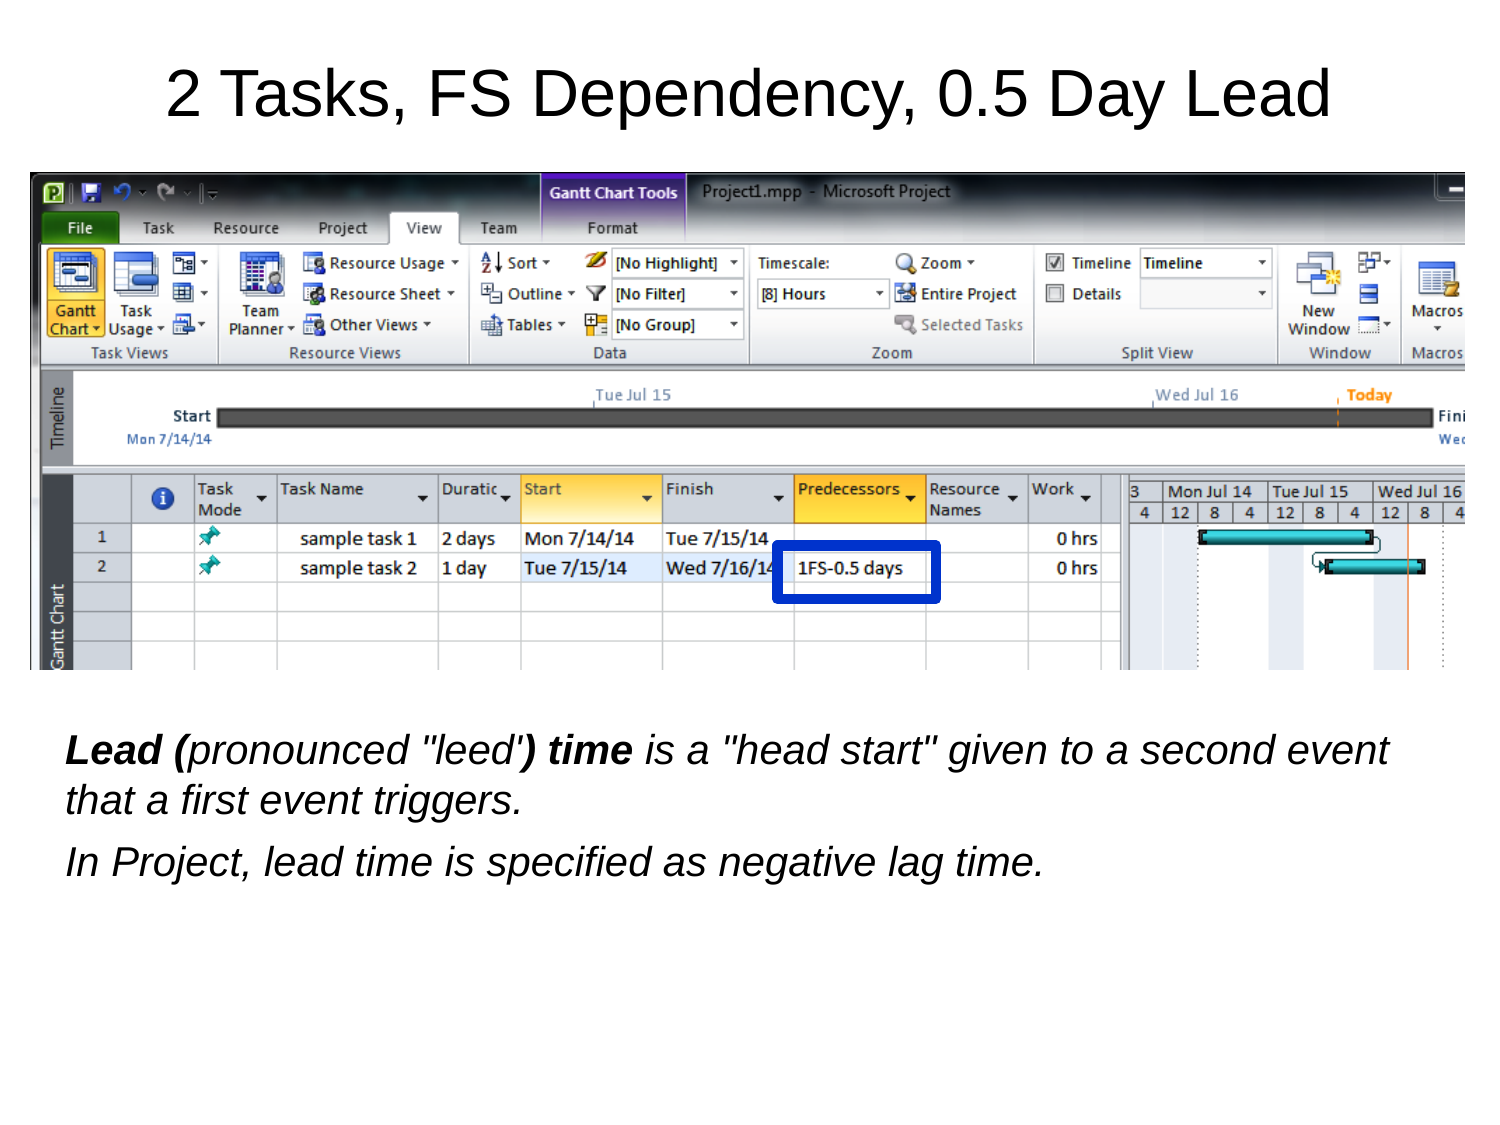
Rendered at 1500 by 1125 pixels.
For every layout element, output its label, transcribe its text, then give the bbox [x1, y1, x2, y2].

title 2 Tasks, FS Dependency, 0.5 Day Lead [75, 45, 1425, 135]
picture [29, 171, 1465, 670]
text_box Lead (pronounced "leed') time is a "head start" given to a second event that a first event triggers. In Project, lead time is specified as negative lag time. [50, 715, 1470, 950]
